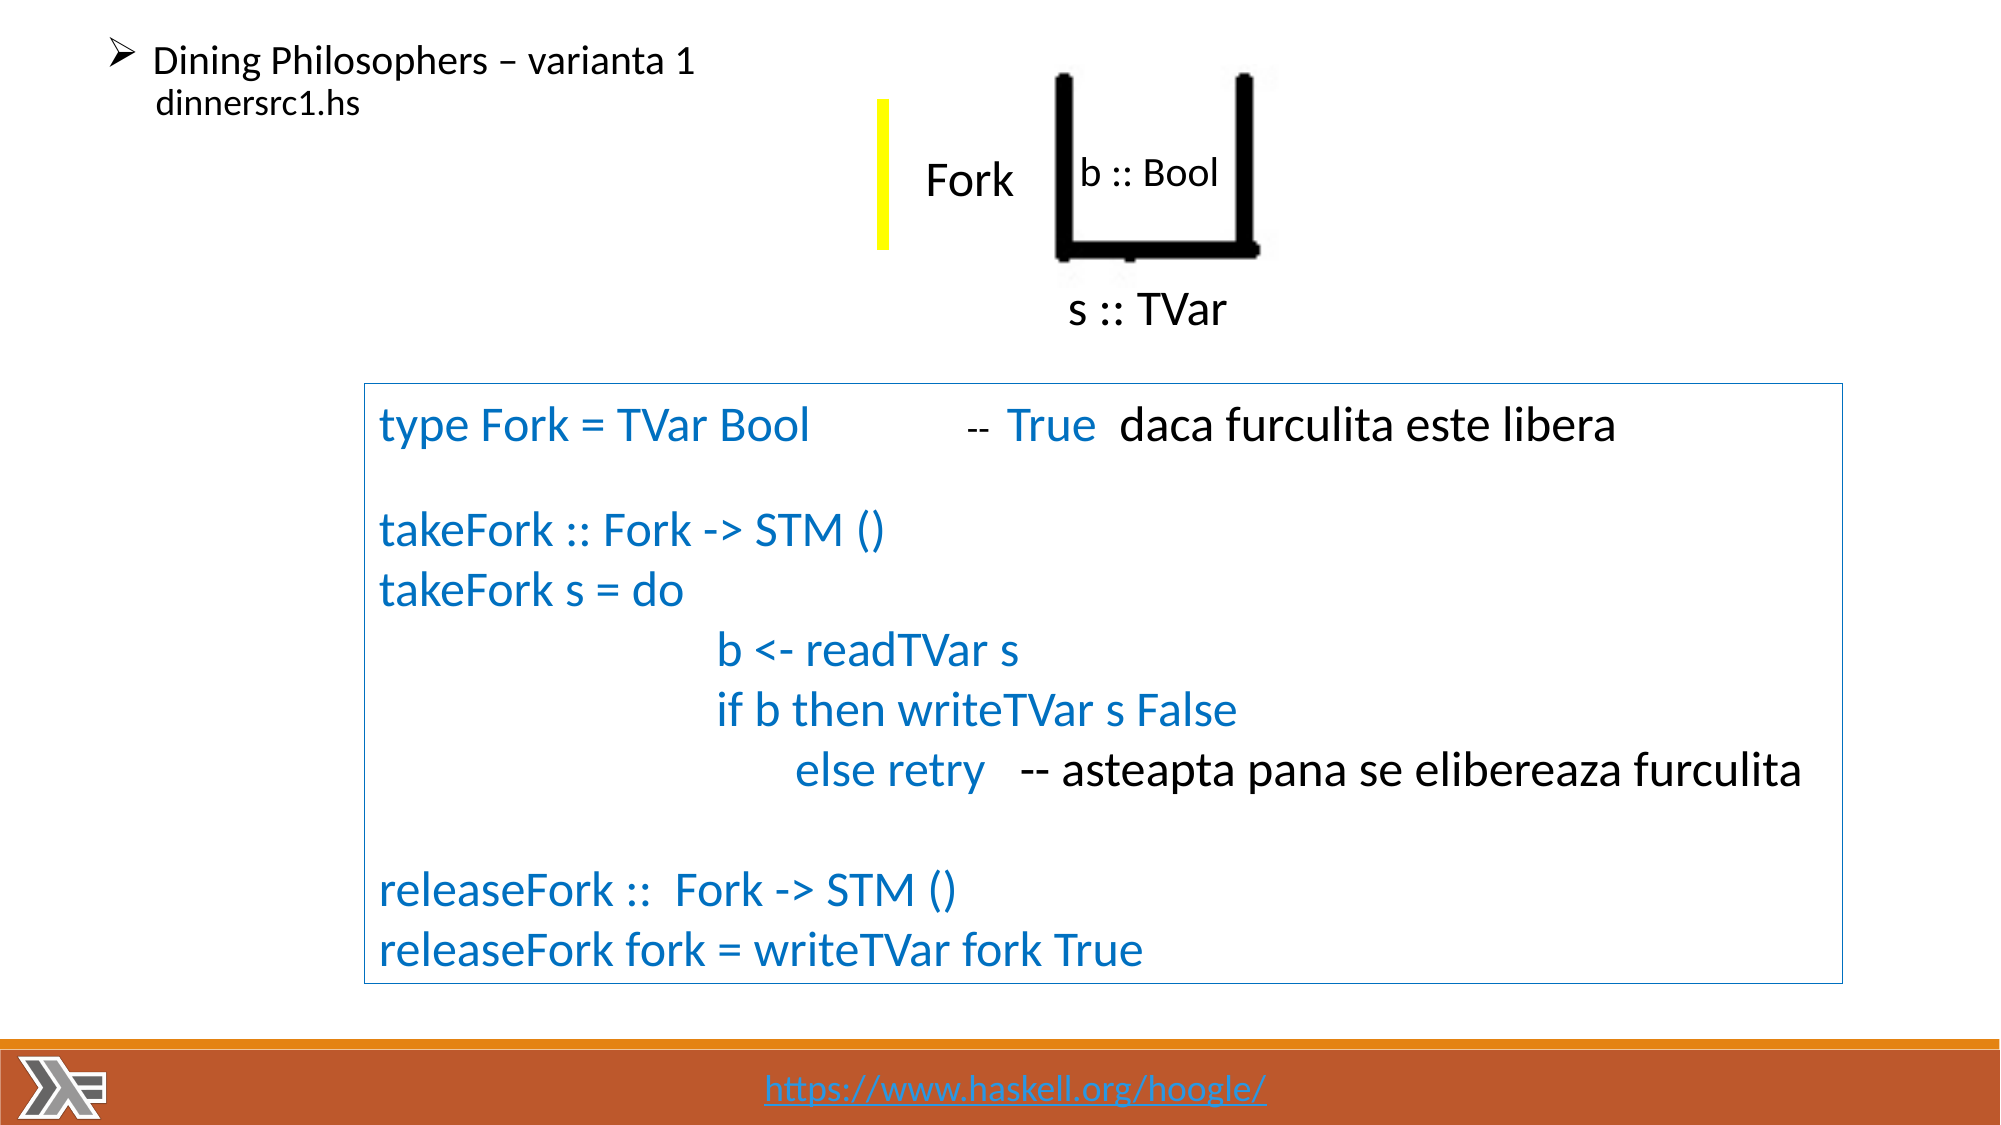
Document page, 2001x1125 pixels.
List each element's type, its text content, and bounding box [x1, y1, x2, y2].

text_box Fork [910, 139, 1026, 214]
picture [6, 1032, 117, 1125]
text_box dinnersrc1.hs [140, 71, 376, 131]
text_box s :: TVar [1053, 297, 1244, 343]
text_box type Fork = TVar Bool takeFork :: Fork -> STM () takeFork s = do b <- readTVar s if b then writeTVar s False else retry -- asteapta pana se elibereaza furculita releaseFork :: Fork -> STM () releaseFork fork = writeTVar fork True [364, 383, 1843, 984]
picture [1029, 63, 1290, 288]
text_box Dining Philosophers – varianta 1 [91, 25, 721, 90]
text_box -- True daca furculita este libera [952, 383, 1644, 459]
